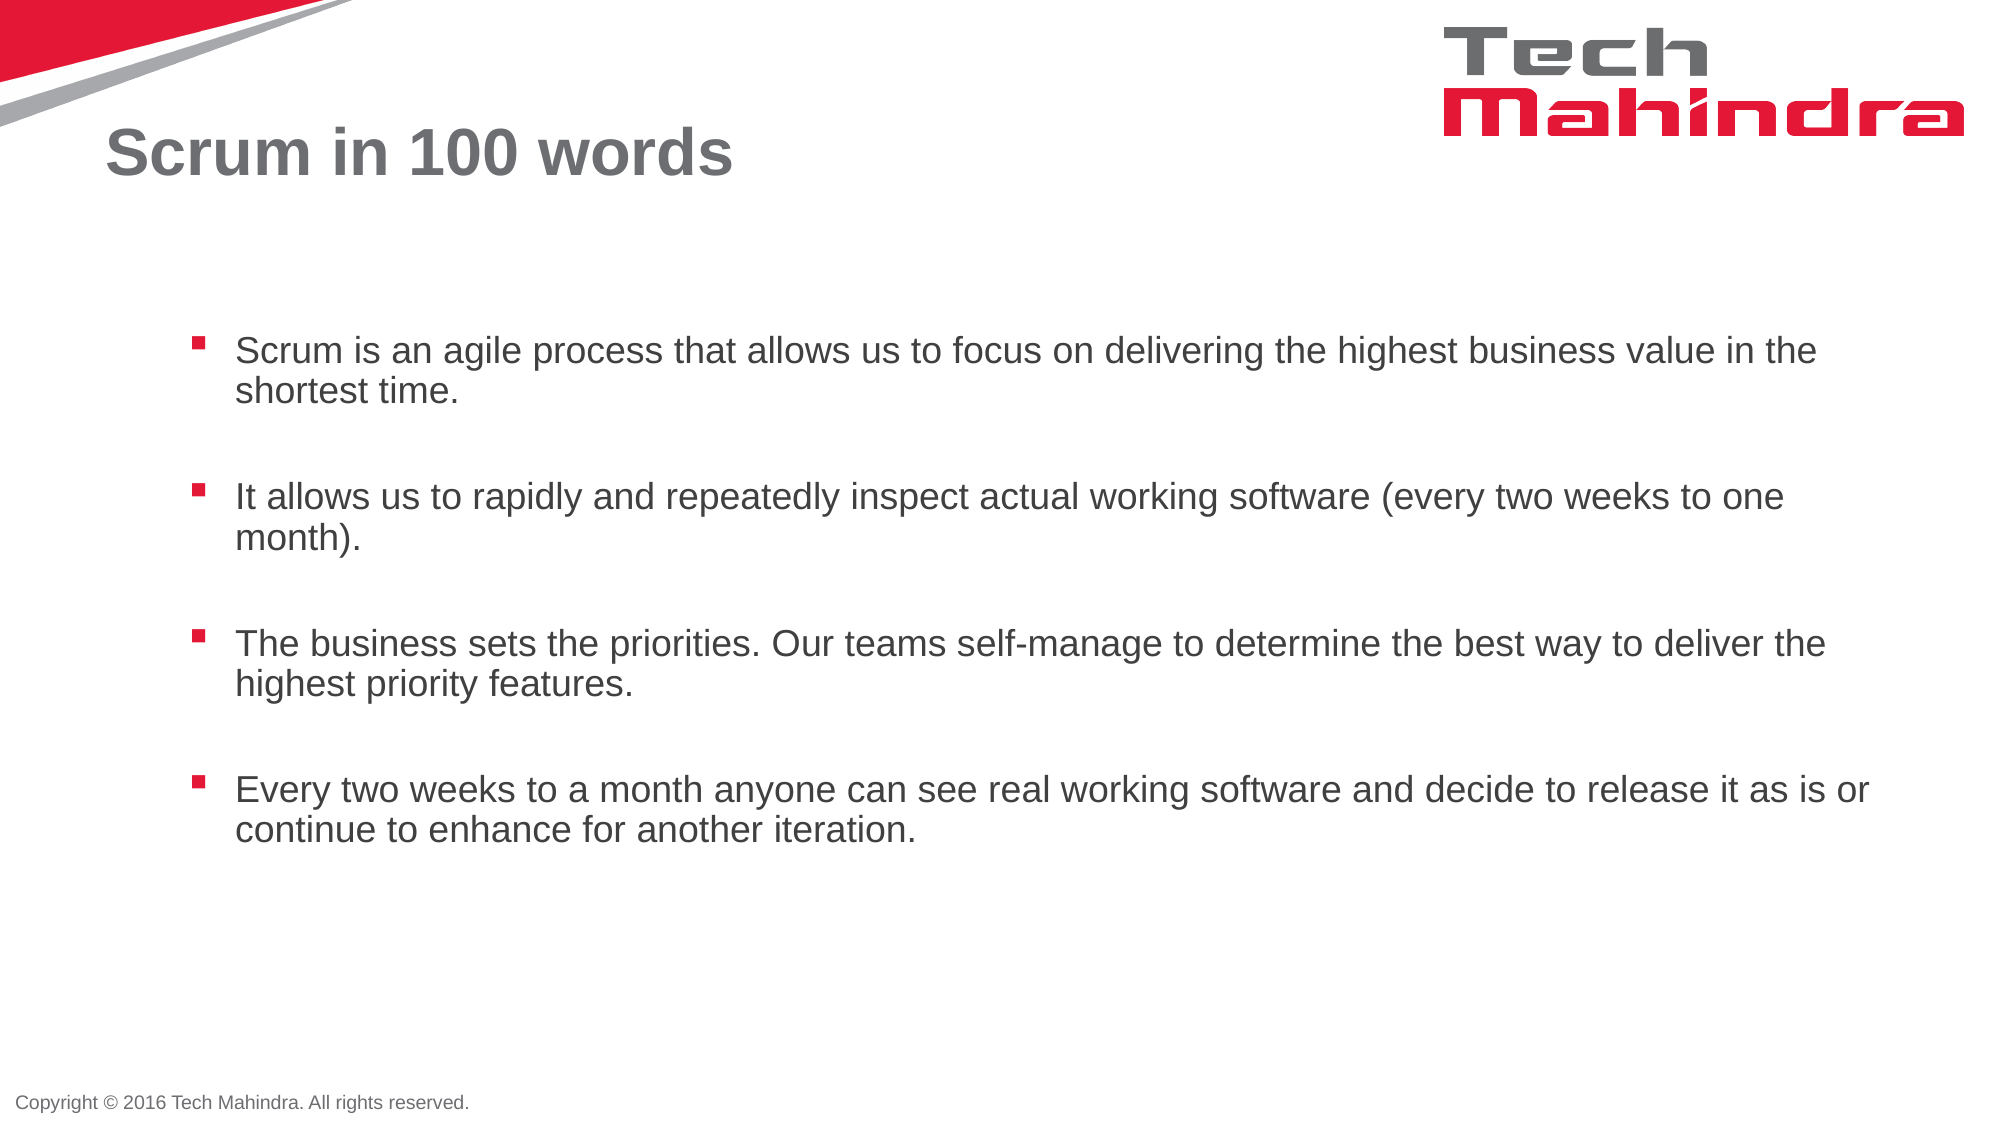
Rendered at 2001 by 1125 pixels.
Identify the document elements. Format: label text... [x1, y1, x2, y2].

picture [1444, 27, 1964, 136]
footer Copyright © 2016 Tech Mahindra. All rights reserved. [0, 1084, 500, 1120]
picture [0, 0, 355, 127]
title Scrum in 100 words [104, 117, 1905, 199]
list Scrum is an agile process that allows us to focus on delivering the highest business value in the shortest time. It allows us to rapidly and repeatedly inspect actual working software (every two weeks to one month). The business sets the priorities. Our teams self-manage to determine the best way to deliver the highest priority features. Every two weeks to a month anyone can see real working software and decide to release it as is or continue to enhance for another iteration. [105, 323, 1905, 919]
